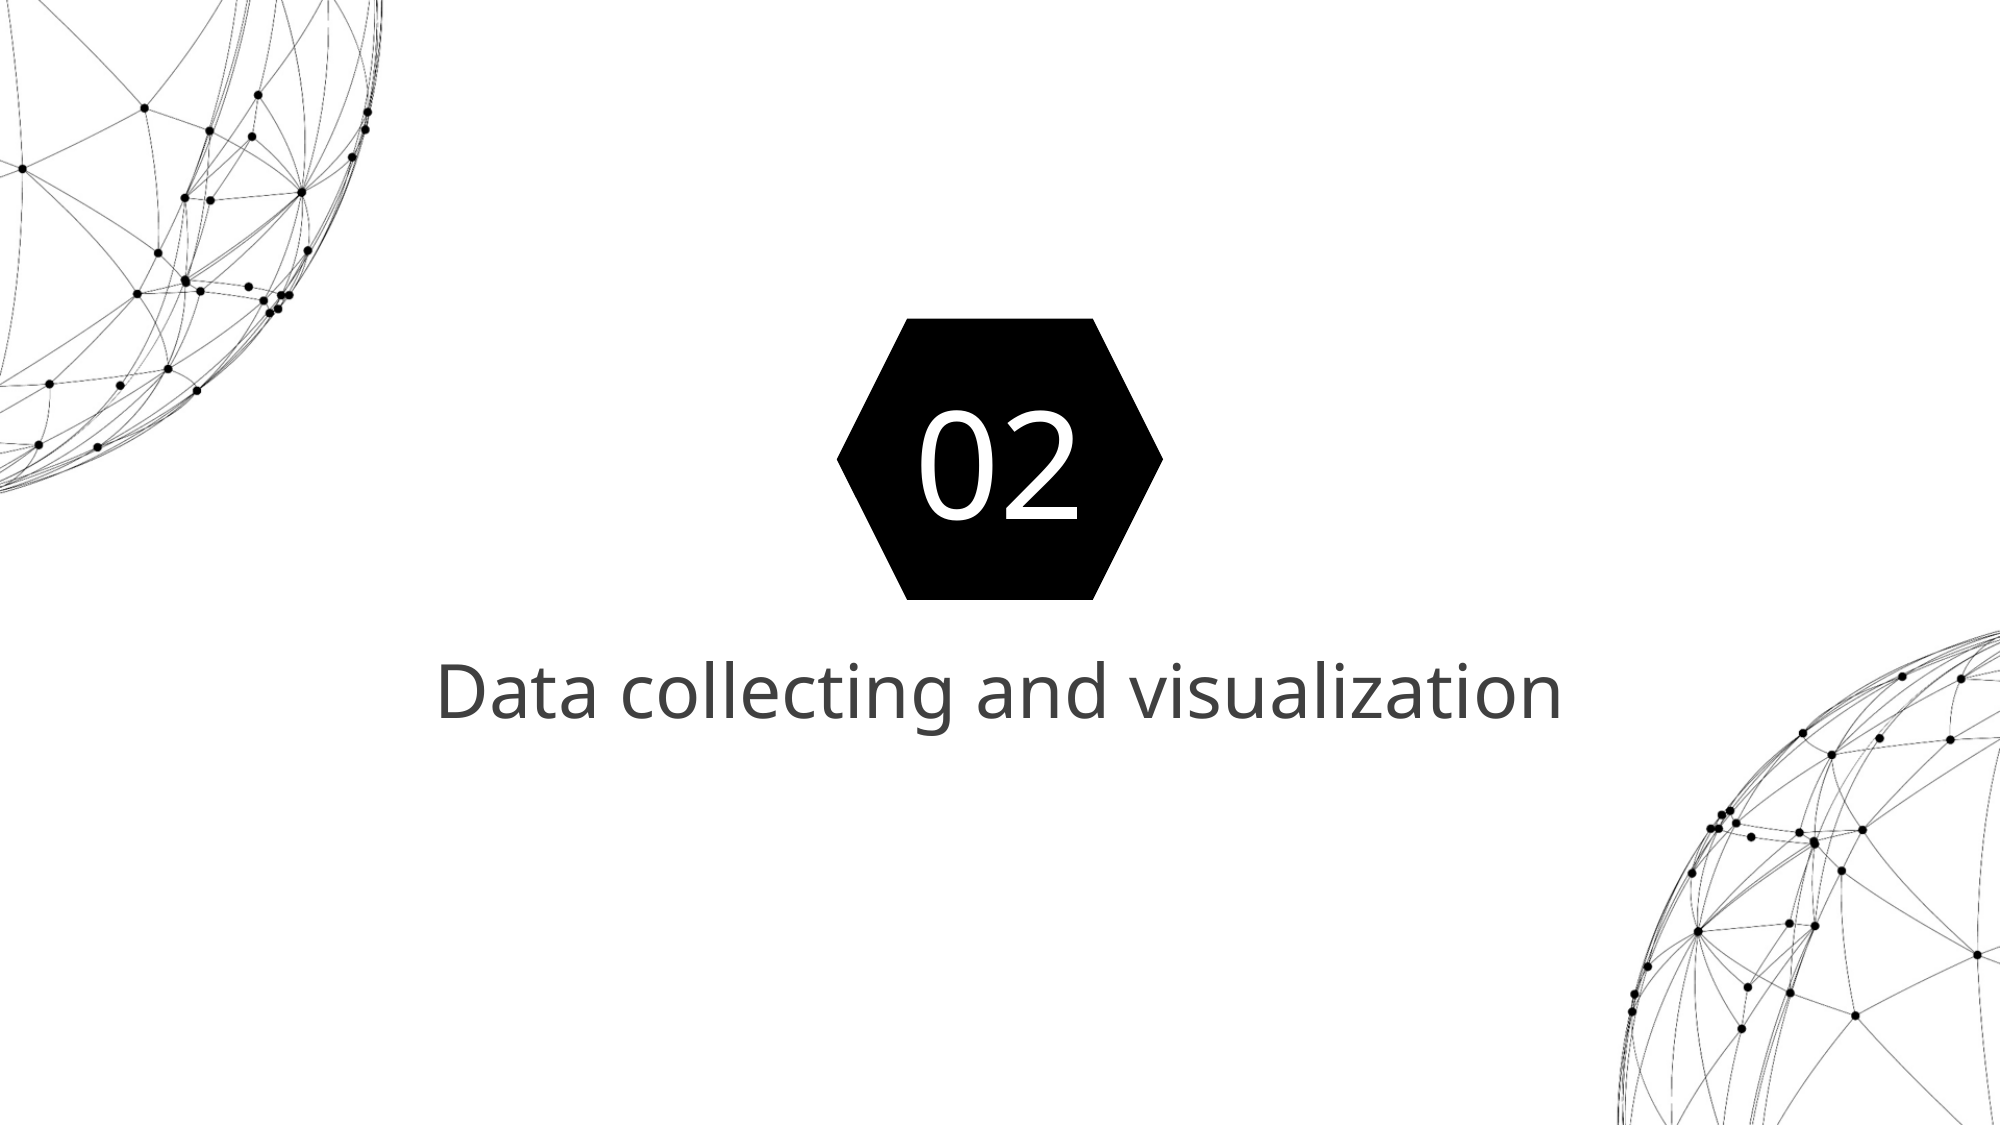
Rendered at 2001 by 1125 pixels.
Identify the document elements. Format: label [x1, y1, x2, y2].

text_box [0, 0, 2000, 1125]
